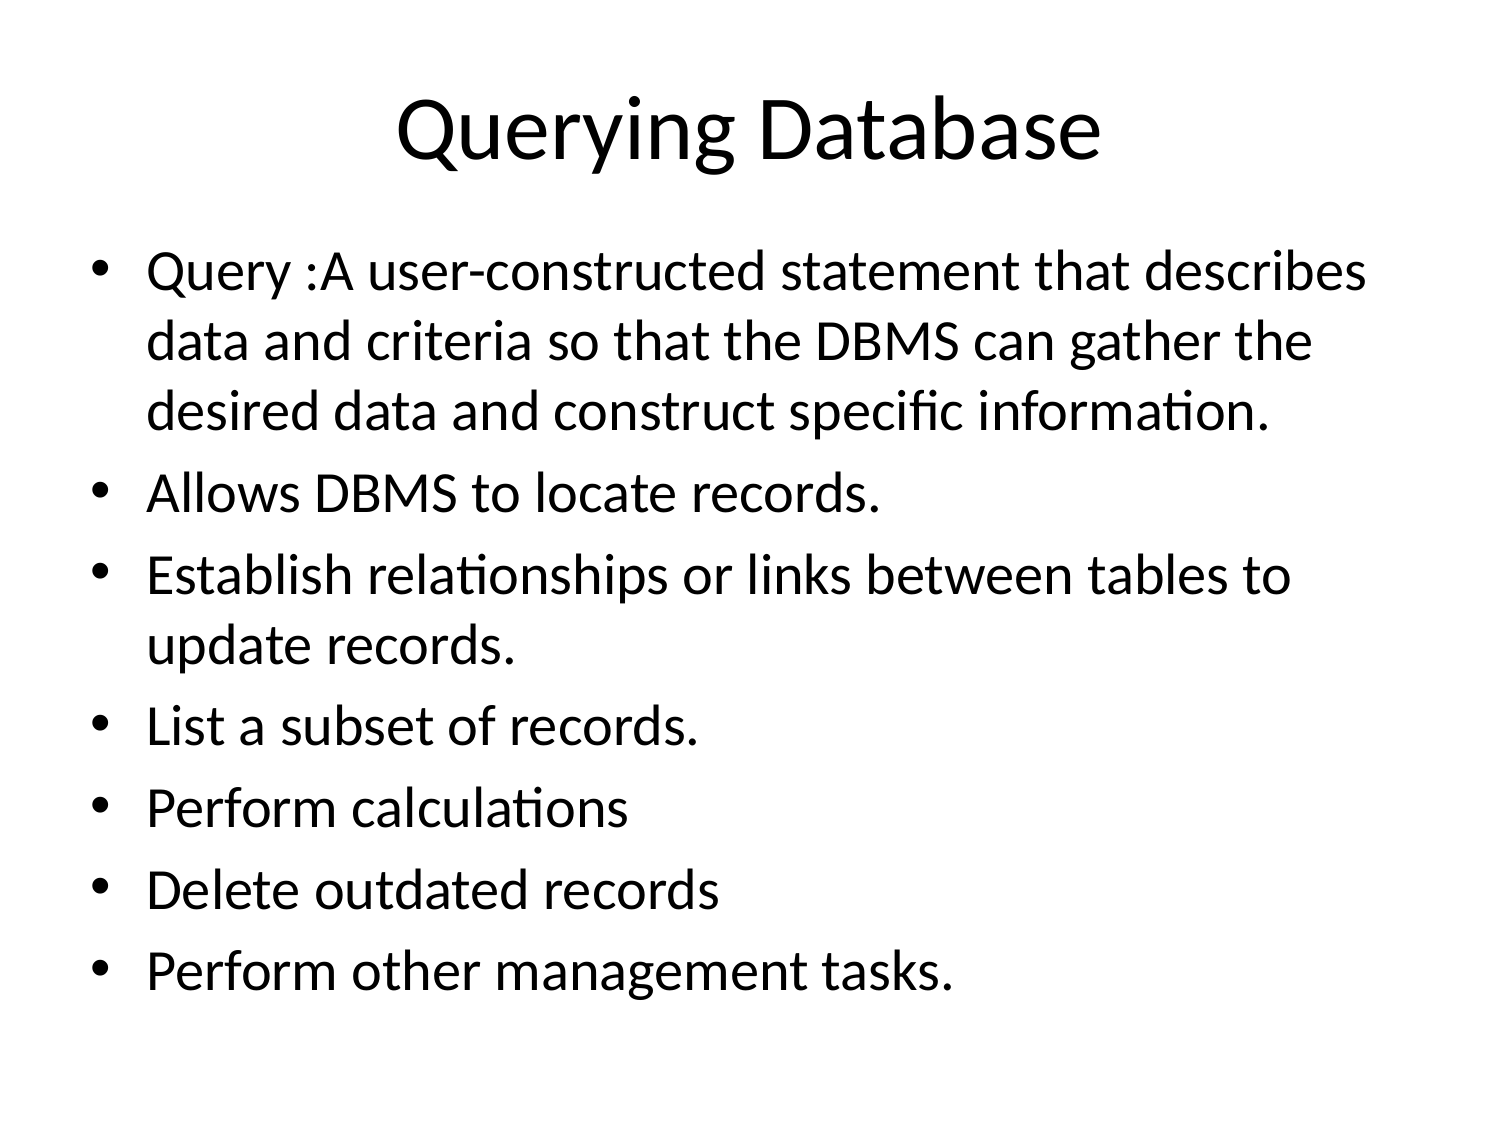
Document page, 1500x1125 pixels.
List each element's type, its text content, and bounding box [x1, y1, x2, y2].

title Querying Database [75, 45, 1425, 200]
list Query :A user-constructed statement that describes data and criteria so that the DBMS can gather the desired data and construct specific information. Allows DBMS to locate records. Establish relationships or links between tables to update records. List a subset of records. Perform calculations Delete outdated records Perform other management tasks. [75, 224, 1425, 1125]
